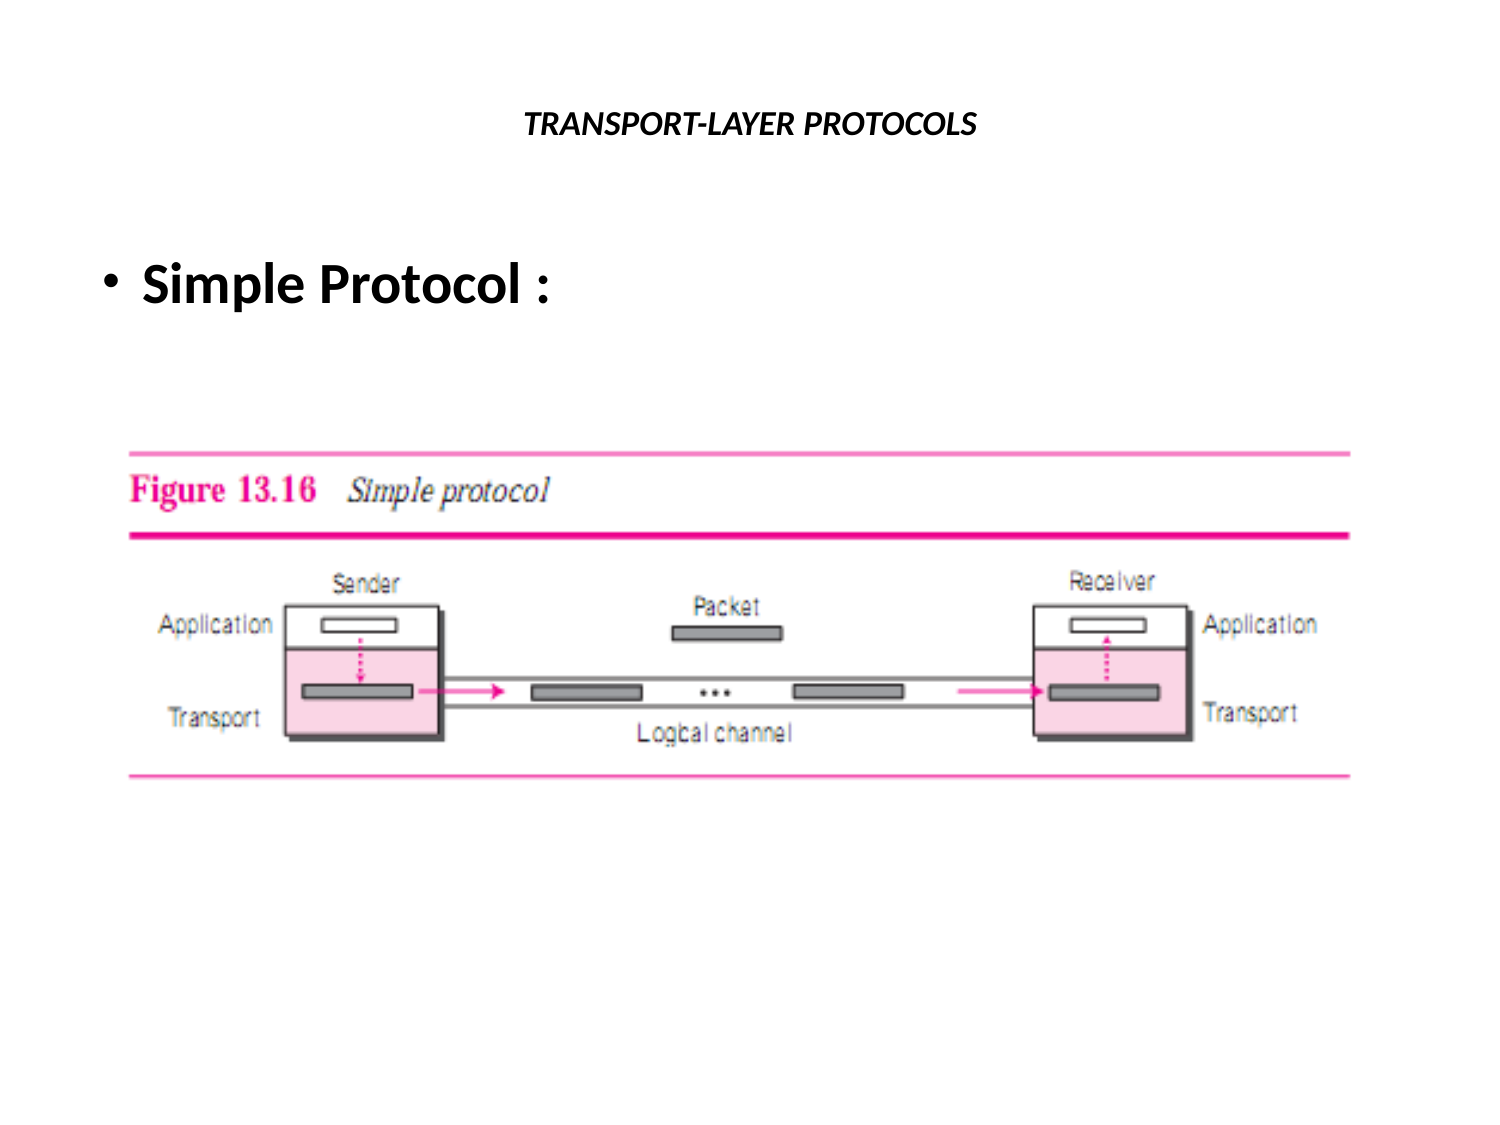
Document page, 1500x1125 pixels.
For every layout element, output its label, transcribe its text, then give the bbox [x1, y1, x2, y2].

title TRANSPORT-LAYER PROTOCOLS [75, 62, 1425, 180]
picture [124, 442, 1363, 788]
text_box Simple Protocol : [87, 237, 1050, 323]
